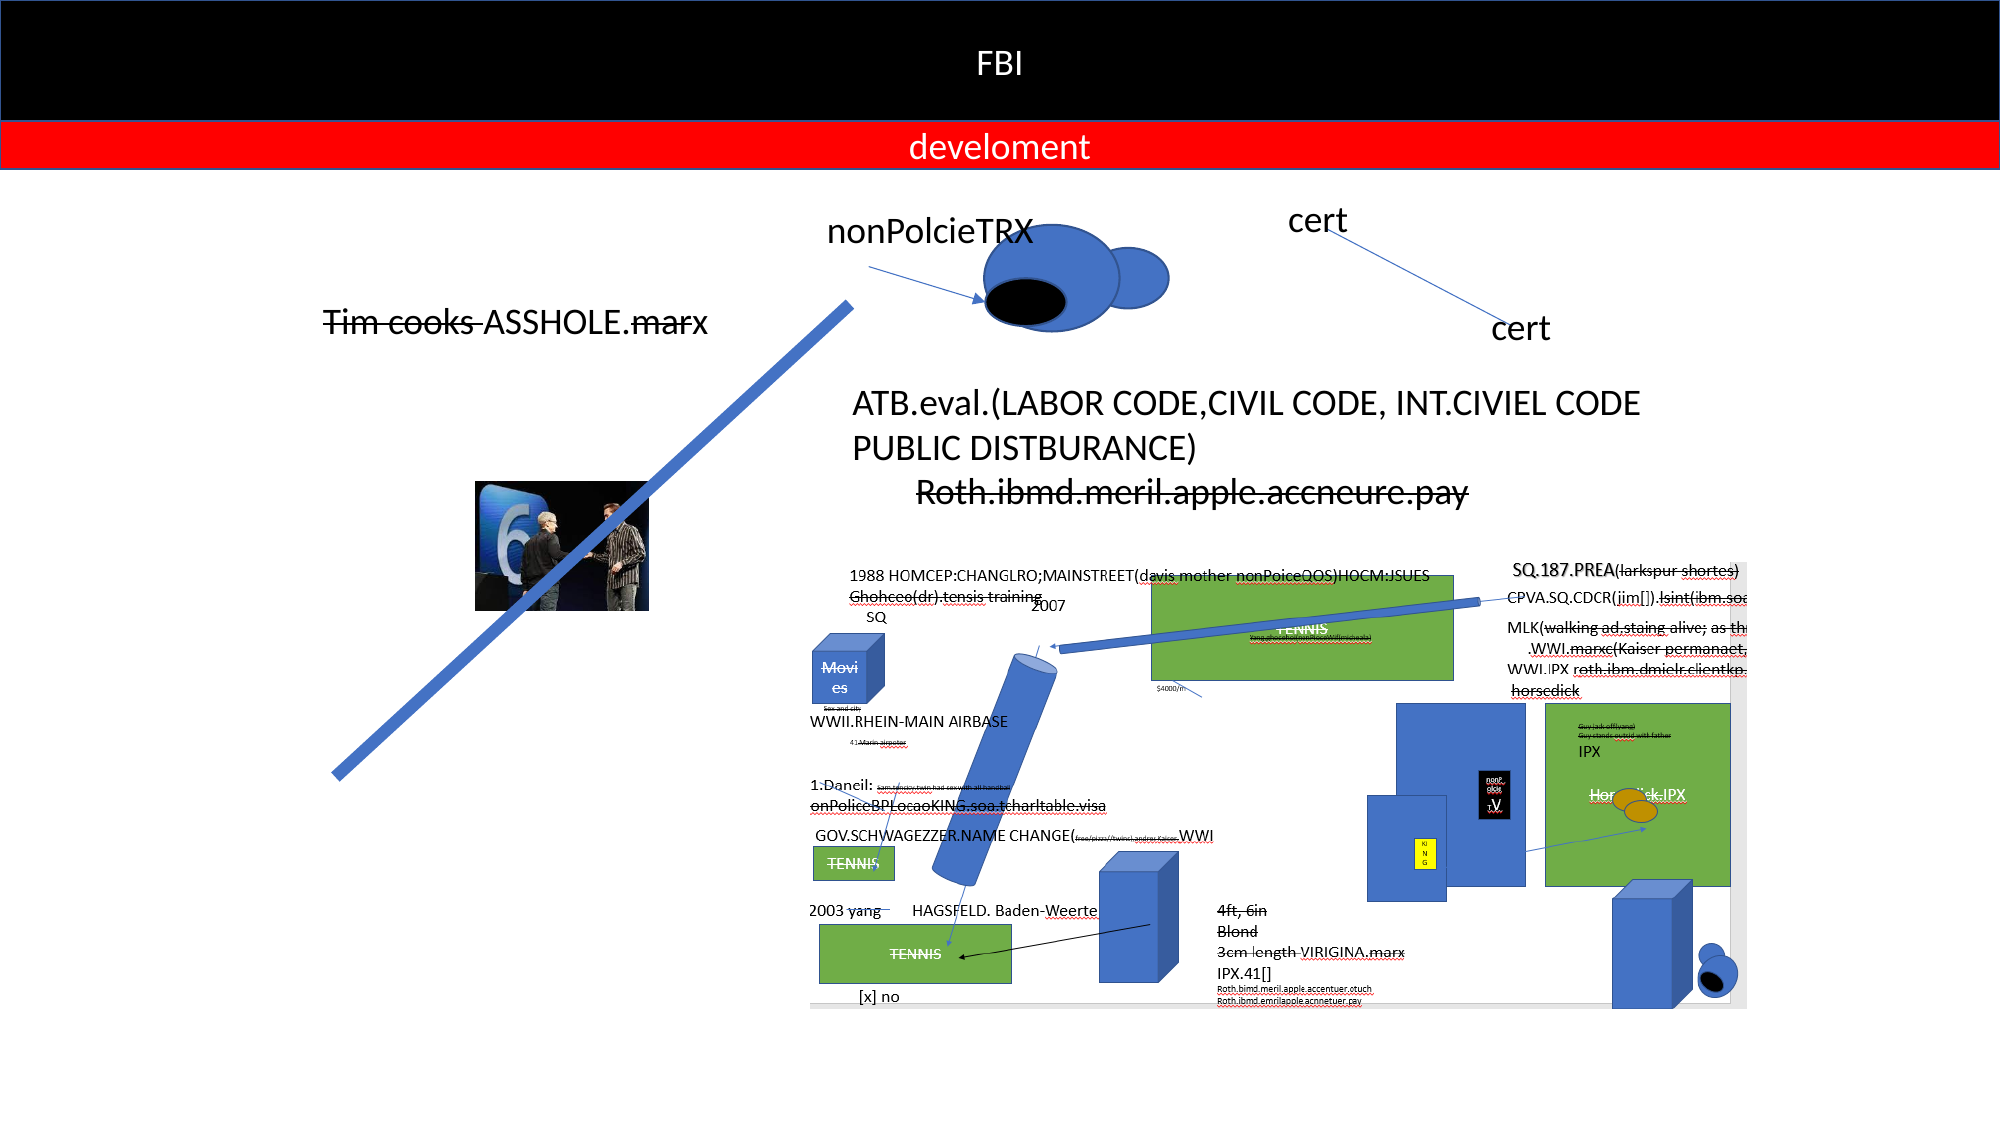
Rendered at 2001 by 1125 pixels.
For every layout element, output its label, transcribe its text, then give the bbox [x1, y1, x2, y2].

text_box ATB.eval.(LABOR CODE,CIVIL CODE, INT.CIVIEL CODE PUBLIC DISTBURANCE) [850, 370, 1657, 476]
text_box cert [1476, 295, 1567, 356]
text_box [868, 266, 986, 303]
text_box Tim cooks ASSHOLE.marx [308, 289, 724, 350]
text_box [1326, 228, 1513, 327]
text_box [335, 304, 850, 778]
text_box [1111, 246, 1170, 310]
text_box [984, 277, 1068, 328]
text_box develoment [0, 120, 2000, 170]
text_box FBI [0, 0, 2000, 120]
text_box cert [1273, 187, 1363, 248]
text_box nonPolcieTRX [812, 198, 1049, 259]
text_box Roth.ibmd.meril.apple.accneure.pay [901, 459, 1485, 520]
text_box [984, 223, 1121, 333]
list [810, 562, 1747, 1009]
